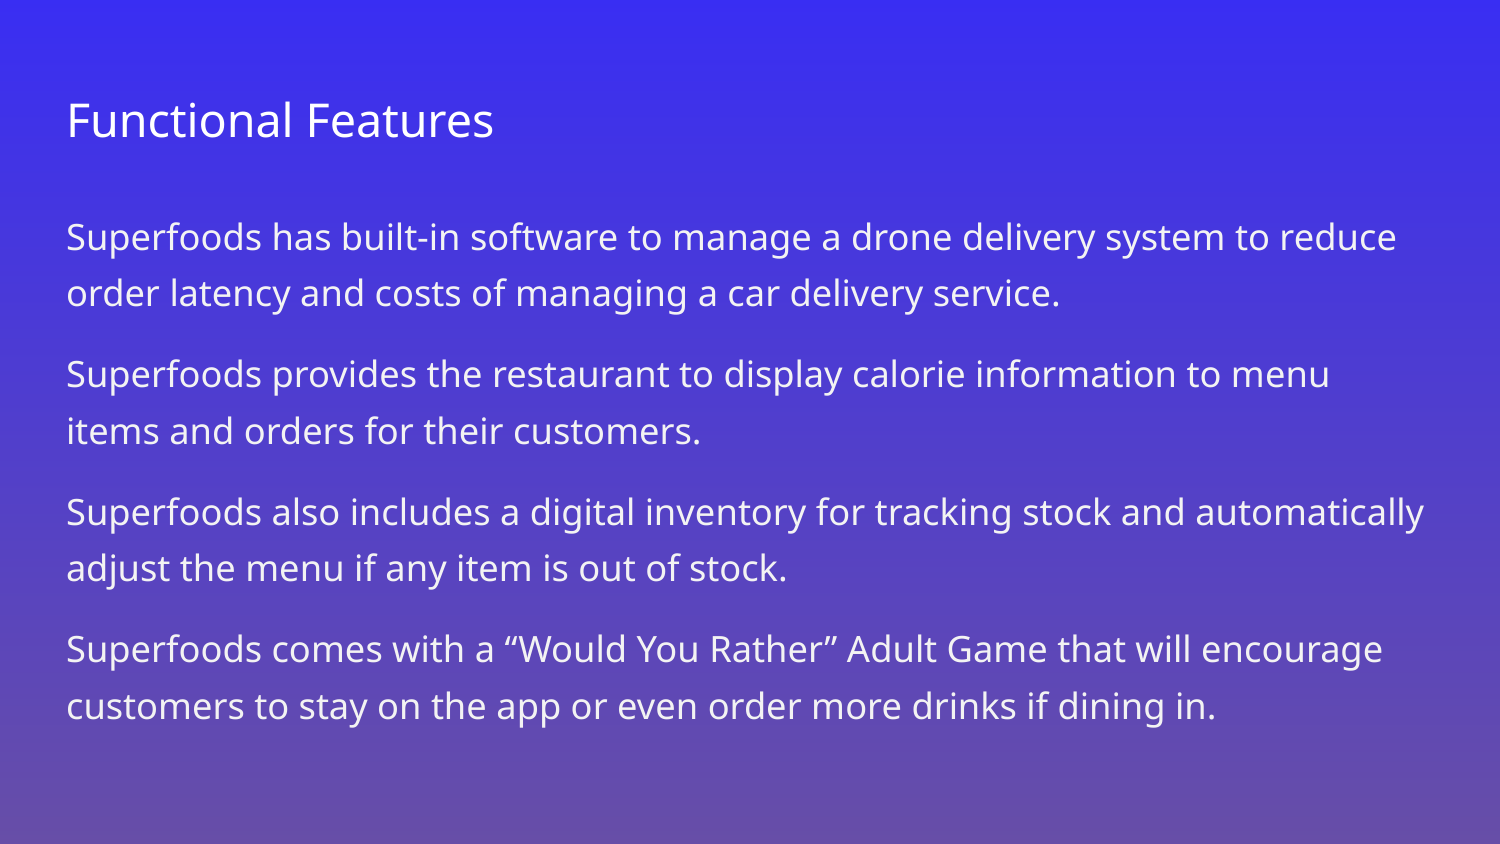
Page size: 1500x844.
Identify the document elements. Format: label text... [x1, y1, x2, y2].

title Functional Features [51, 72, 1449, 167]
list Superfoods has built-in software to manage a drone delivery system to reduce order latency and costs of managing a car delivery service. Superfoods provides the restaurant to display calorie information to menu items and orders for their customers. Superfoods also includes a digital inventory for tracking stock and automatically adjust the menu if any item is out of stock. Superfoods comes with a “Would You Rather” Adult Game that will encourage customers to stay on the app or even order more drinks if dining in. [51, 189, 1449, 750]
